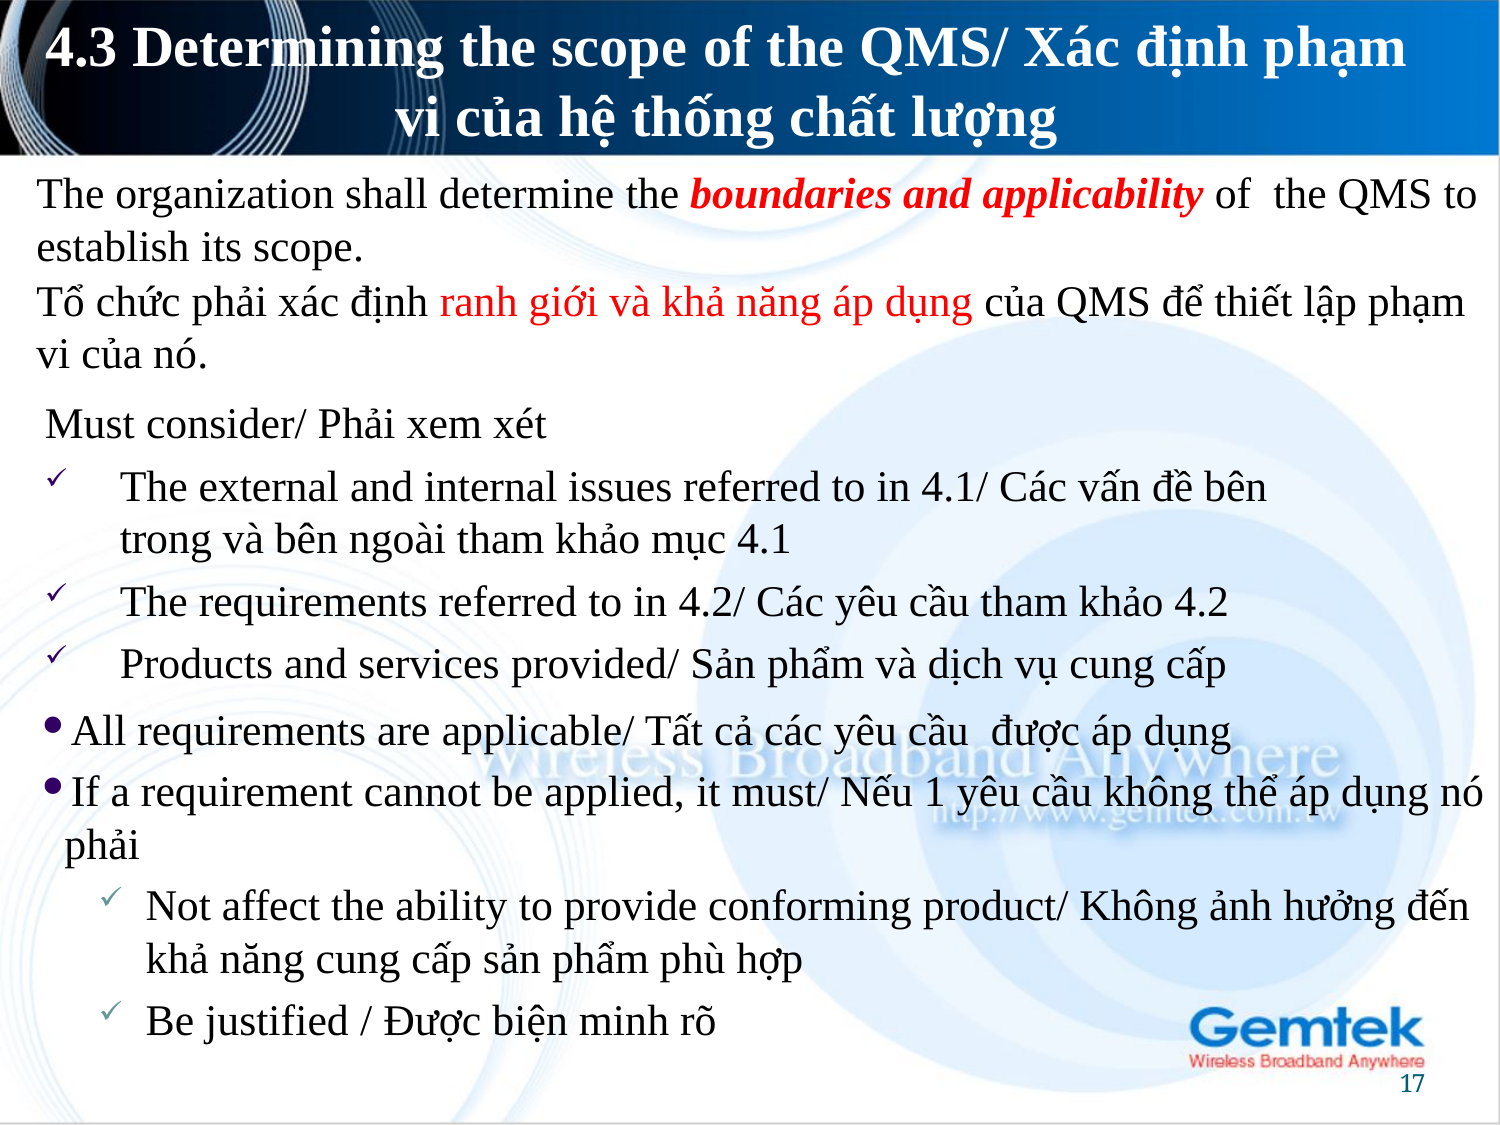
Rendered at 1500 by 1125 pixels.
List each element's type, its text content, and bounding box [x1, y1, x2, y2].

text_box Must consider/ Phải xem xét The external and internal issues referred to in 4.1/ Các vấn đề bên trong và bên ngoài tham khảo mục 4.1 The requirements referred to in 4.2/ Các yêu cầu tham khảo 4.2 Products and services provided/ Sản phẩm và dịch vụ cung cấp [42, 382, 1354, 688]
text_box 17 [1393, 1075, 1432, 1102]
text_box The organization shall determine the boundaries and applicability of the QMS to establish its scope. Tổ chức phải xác định ranh giới và khả năng áp dụng của QMS để thiết lập phạm vi của nó. [34, 163, 1481, 378]
title 4.3 Determining the scope of the QMS/ Xác định phạm vi của hệ thống chất lượng [19, 6, 1432, 197]
picture [0, 0, 1500, 1125]
text_box All requirements are applicable/ Tất cả các yêu cầu được áp dụng If a requirement cannot be applied, it must/ Nếu 1 yêu cầu không thể áp dụng nó phải Not affect the ability to provide conforming product/ Không ảnh hưởng đến khả năng cung cấp sản phẩm phù hợp Be justified / Được biện minh rõ [40, 691, 1500, 1044]
